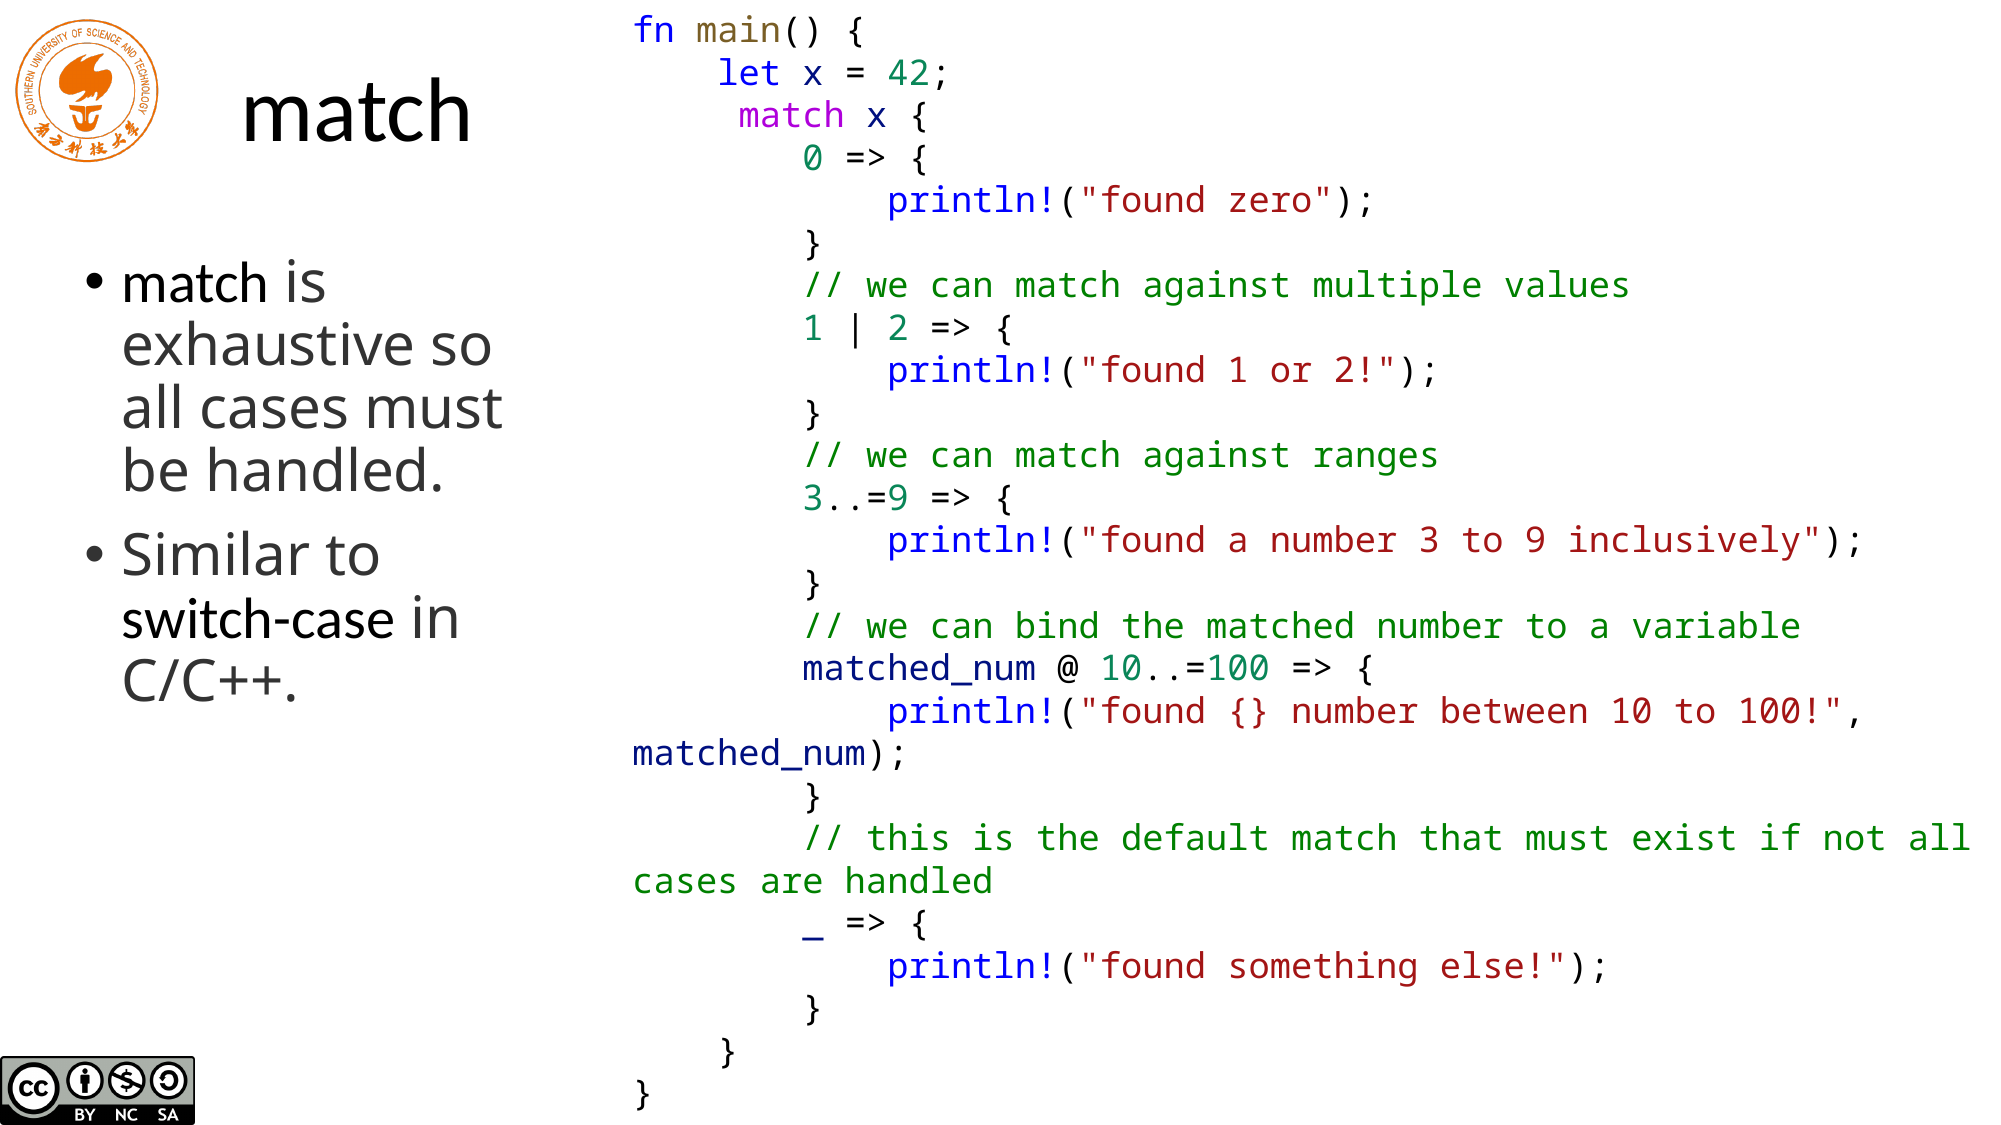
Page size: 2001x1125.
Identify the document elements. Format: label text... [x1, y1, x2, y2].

list match is exhaustive so all cases must be handled. Similar to switch-case in C/C++. [69, 244, 550, 834]
picture [0, 1056, 195, 1125]
text_box fn main() { let x = 42; match x { 0 => { println!("found zero"); } // we can match against multiple values 1 | 2 => { println!("found 1 or 2!"); } // we can match against ranges 3..=9 => { println!("found a number 3 to 9 inclusively"); } // we can bind the matched number to a variable matched_num @ 10..=100 => { println!("found {} number between 10 to 100!", matched_num); } // this is the default match that must exist if not all cases are handled _ => { println!("found something else!"); } } } [617, 0, 2000, 1121]
title match [225, 43, 617, 181]
picture [10, 0, 170, 166]
